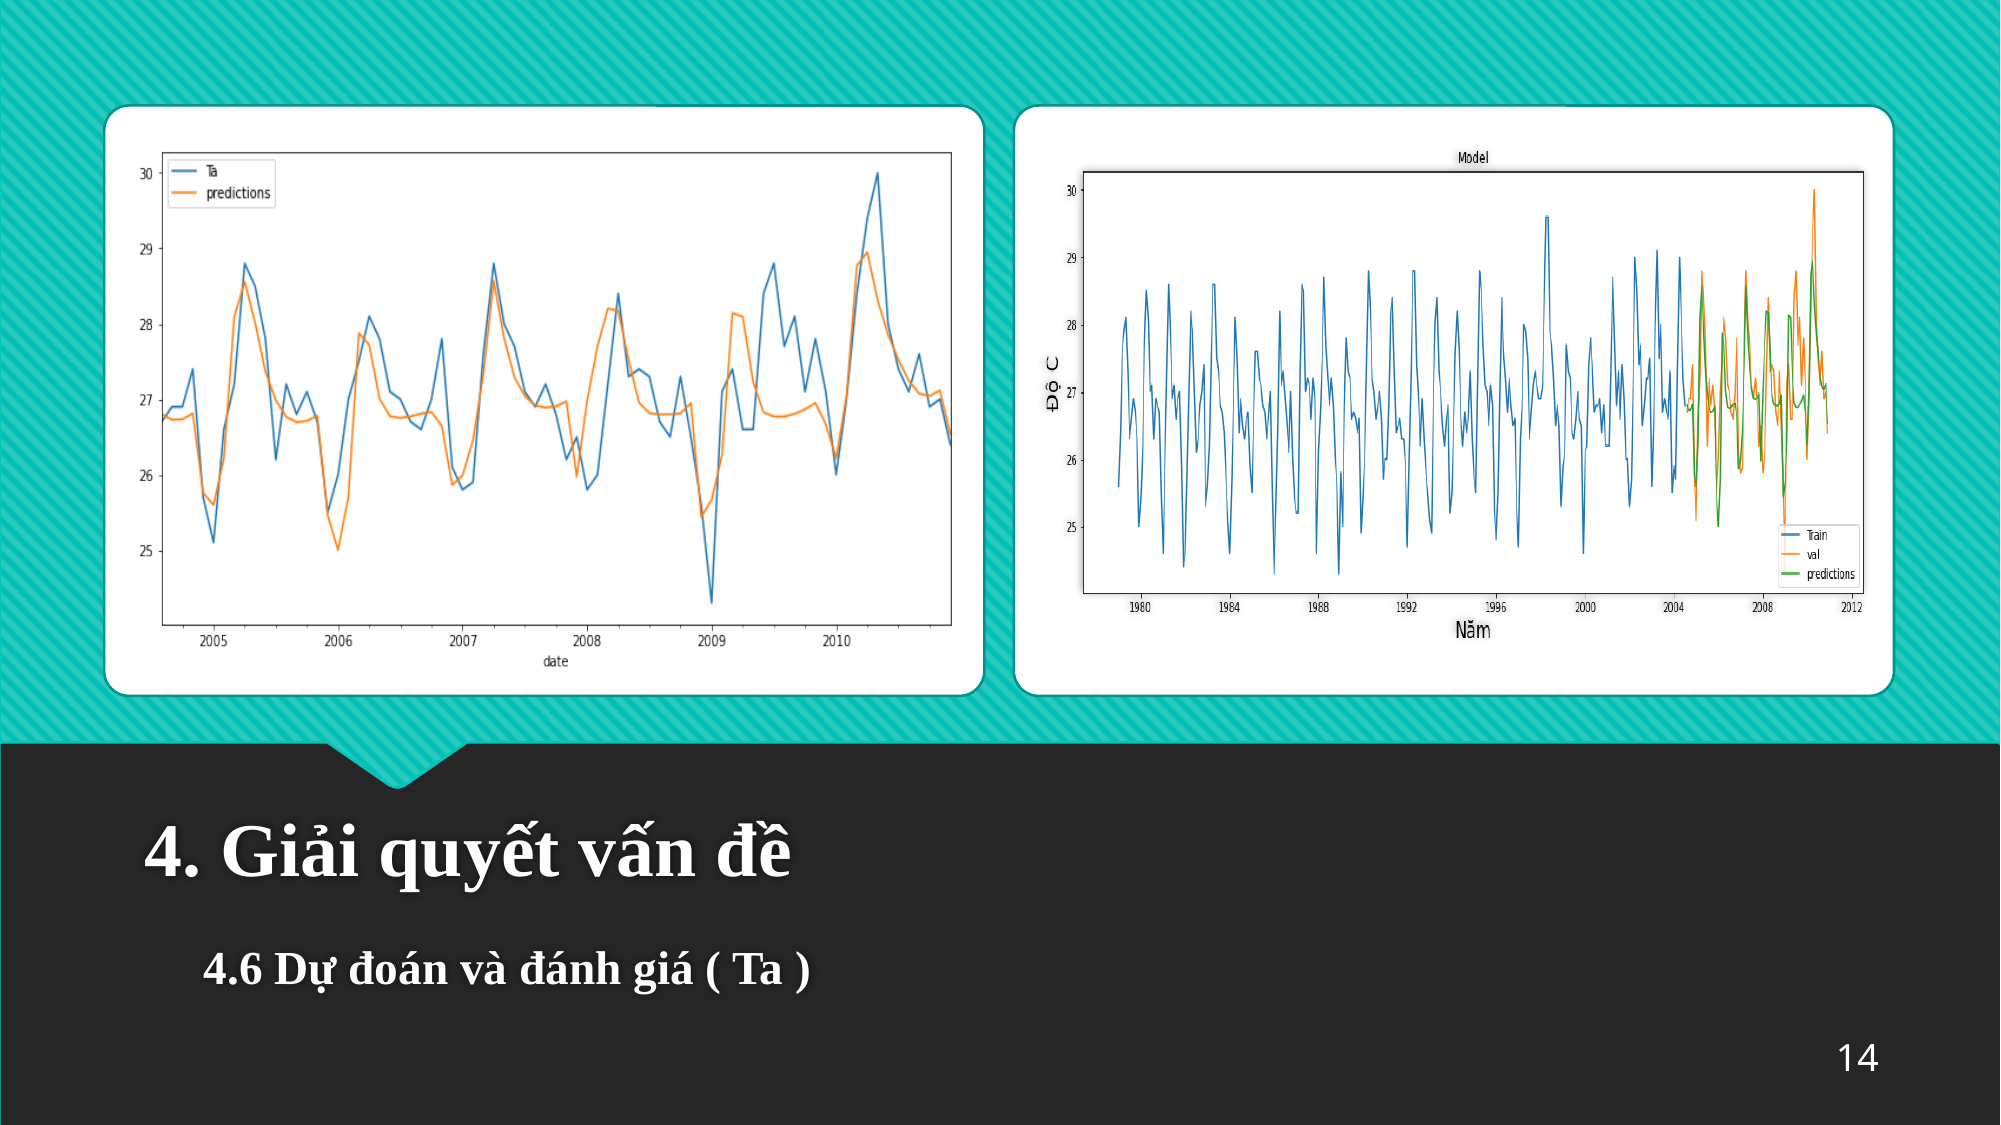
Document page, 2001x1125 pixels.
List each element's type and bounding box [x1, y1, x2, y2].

text_box [102, 104, 986, 698]
text_box [0, 742, 2000, 1125]
text_box [1012, 104, 1896, 698]
list [1039, 142, 1868, 653]
text_box [0, 0, 2000, 742]
picture [129, 142, 958, 680]
